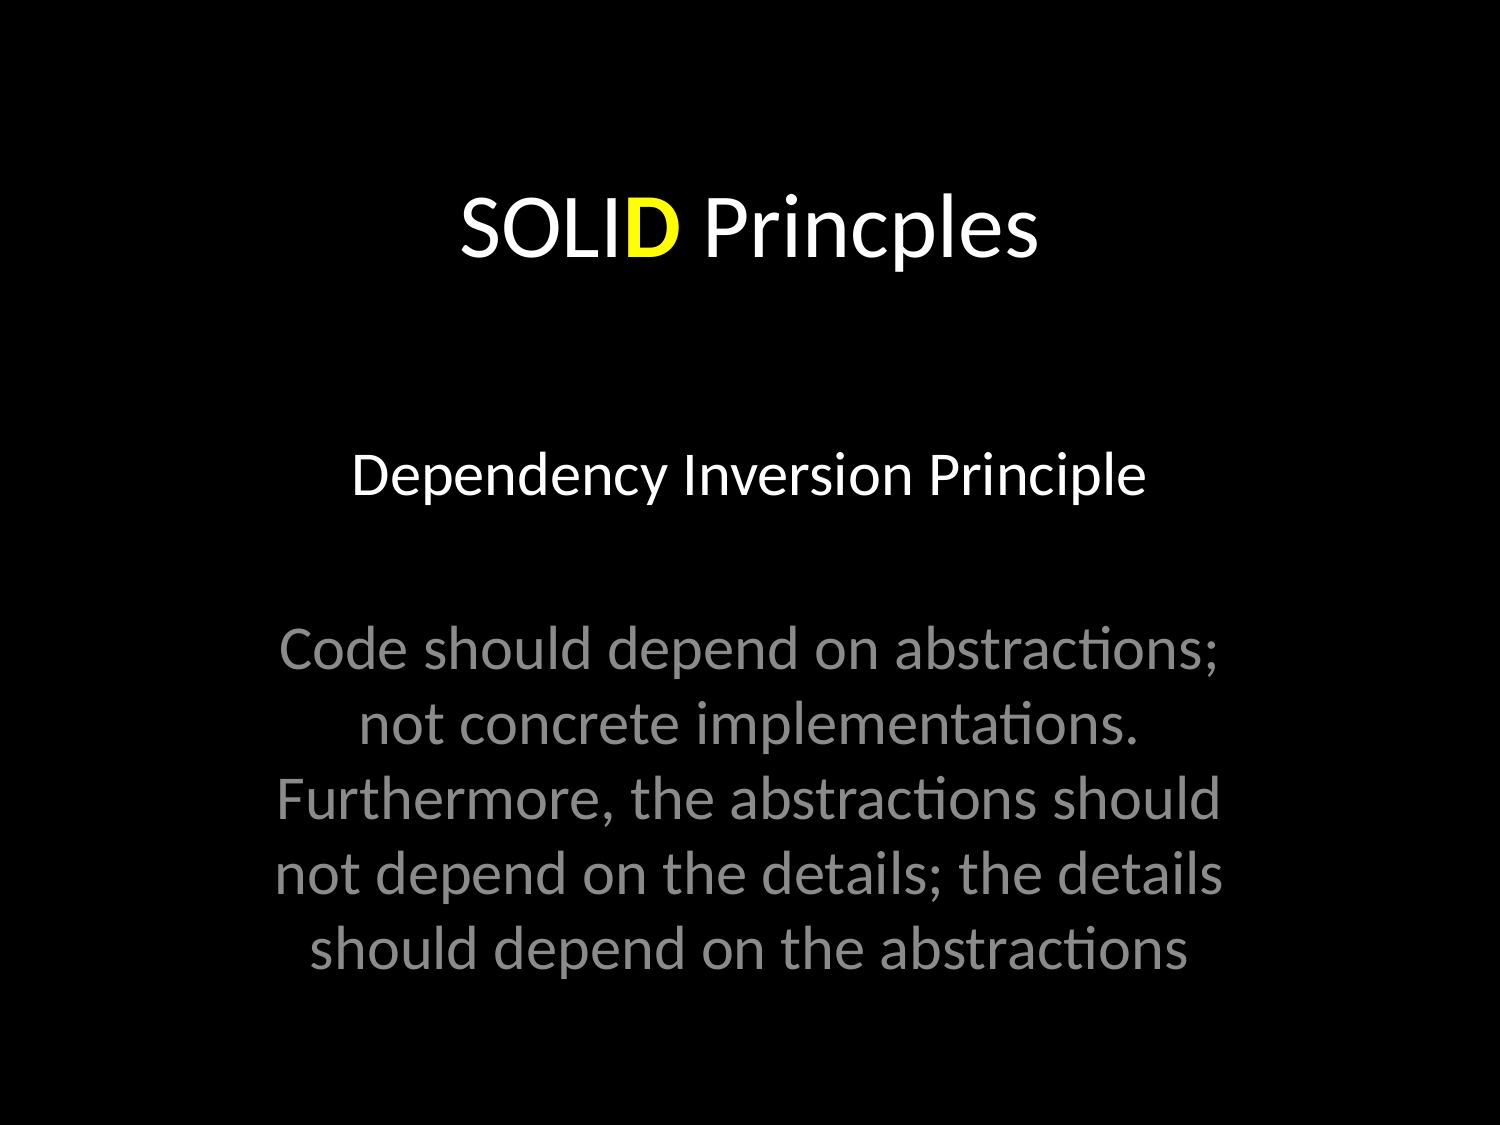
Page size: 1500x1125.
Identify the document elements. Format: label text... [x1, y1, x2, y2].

subtitle Dependency Inversion Principle Code should depend on abstractions; not concrete implementations. Furthermore, the abstractions should not depend on the details; the details should depend on the abstractions [225, 425, 1275, 863]
title SOLID Princples [112, 99, 1388, 342]
